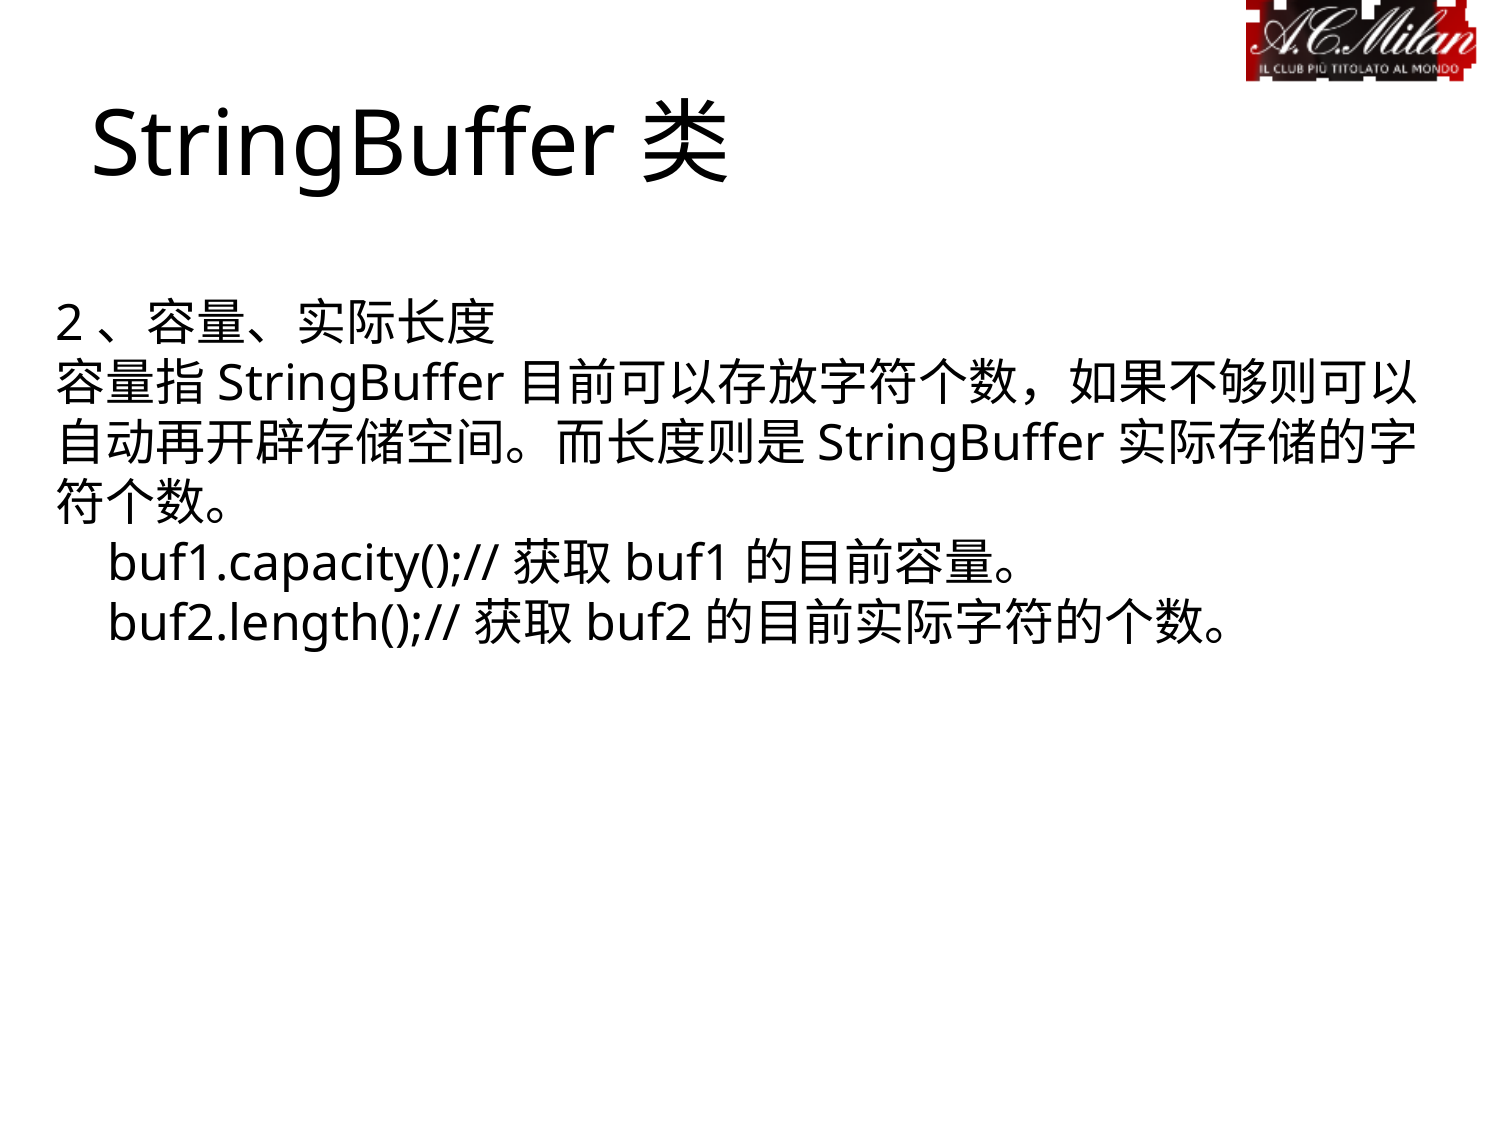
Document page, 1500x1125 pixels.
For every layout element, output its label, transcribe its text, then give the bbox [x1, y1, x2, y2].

text_box 2、容量、实际长度 容量指StringBuffer目前可以存放字符个数，如果不够则可以自动再开辟存储空间。而长度则是StringBuffer实际存储的字符个数。 buf1.capacity();//获取buf1的目前容量。 buf2.length();//获取buf2的目前实际字符的个数。 [41, 243, 1459, 659]
title StringBuffer类 [75, 45, 1425, 233]
picture [1246, 0, 1478, 83]
